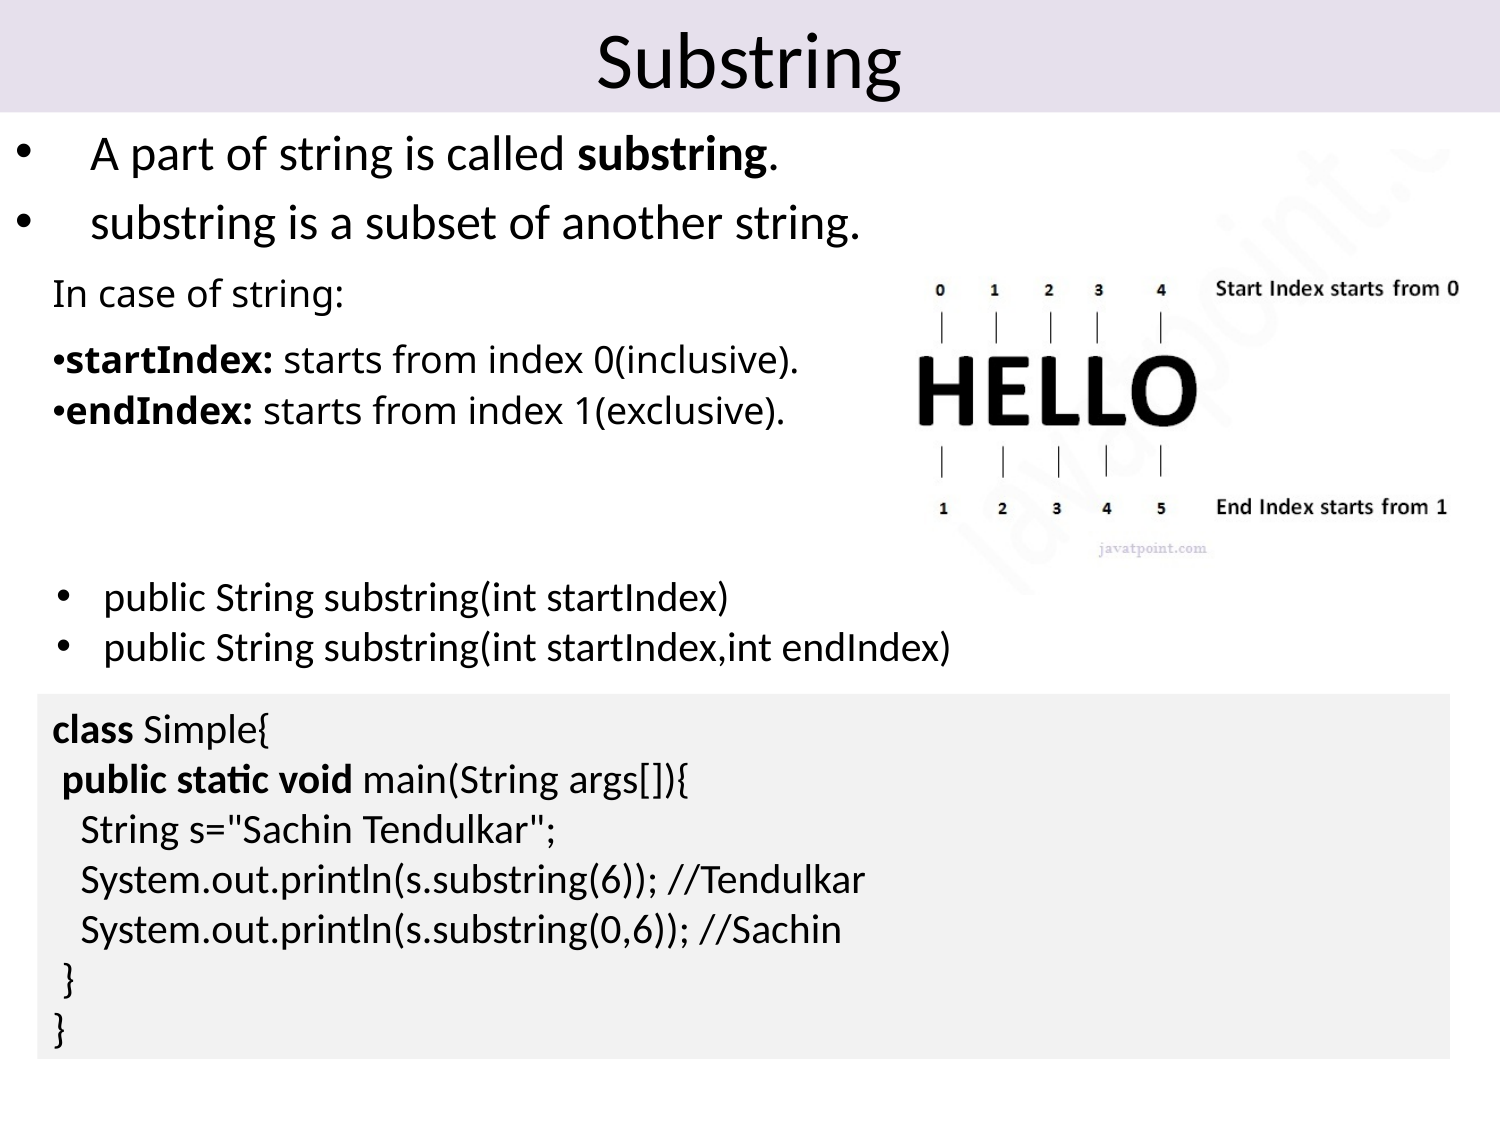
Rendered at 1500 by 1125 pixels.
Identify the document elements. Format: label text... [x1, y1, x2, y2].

text_box public String substring(int startIndex) public String substring(int startIndex,int endIndex) [41, 562, 968, 678]
table_header In case of string: [38, 260, 882, 326]
text_box class Simple{ public static void main(String args[]){ String s="Sachin Tendulkar"; System.out.println(s.substring(6)); //Tendulkar System.out.println(s.substring(0,6)); //Sachin } } [37, 693, 1450, 1059]
title Substring [0, 0, 1500, 112]
subtitle A part of string is called substring. substring is a subset of another string. [0, 112, 1500, 1125]
picture [887, 149, 1488, 595]
table_cell startIndex: starts from index 0(inclusive). endIndex: starts from index 1(exclusive). [38, 326, 882, 443]
